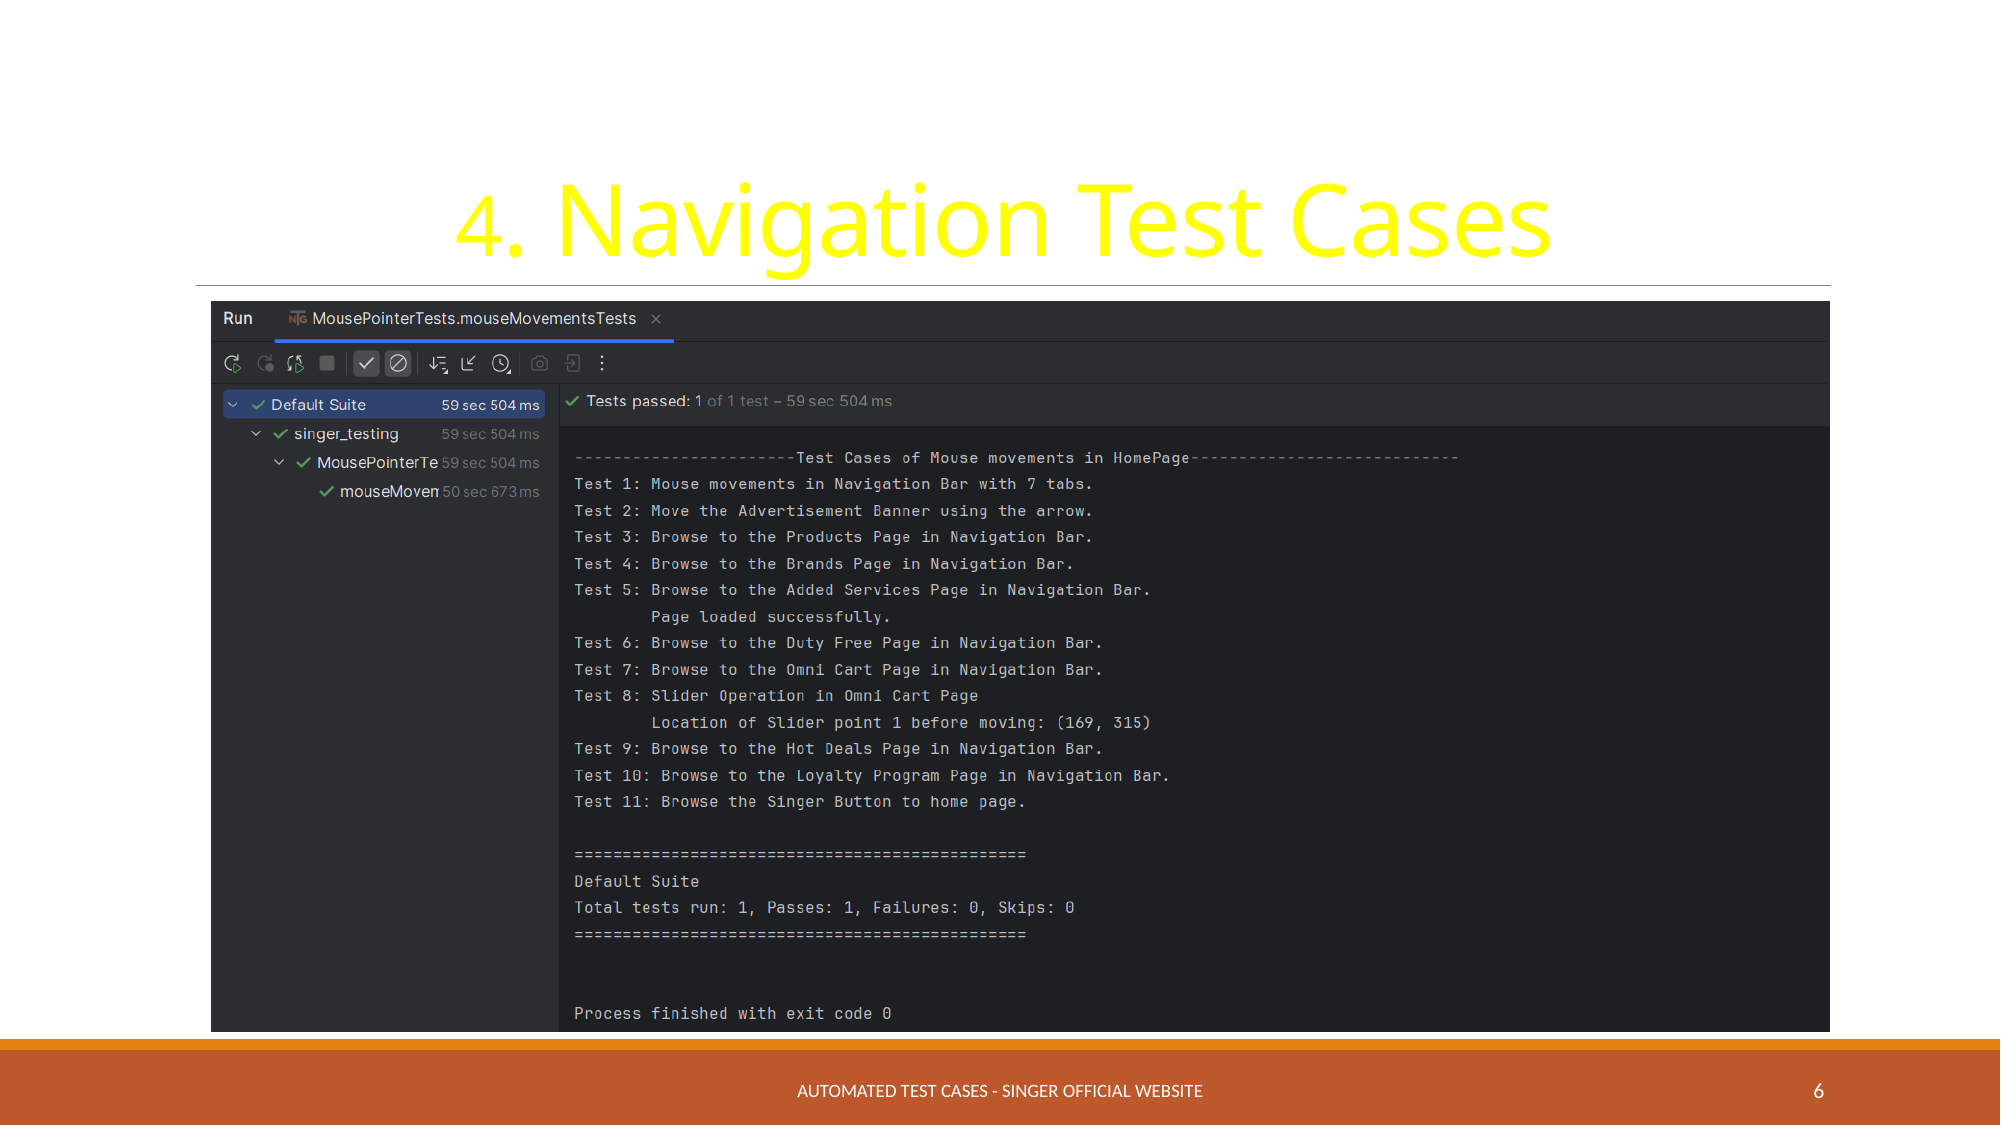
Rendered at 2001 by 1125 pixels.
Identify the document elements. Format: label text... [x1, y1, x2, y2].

slide_number 6 [1624, 1059, 1840, 1120]
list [210, 300, 1831, 1033]
footer Automated Test Cases - Singer Official Website [604, 1059, 1396, 1120]
title 4. Navigation Test Cases [179, 47, 1830, 285]
